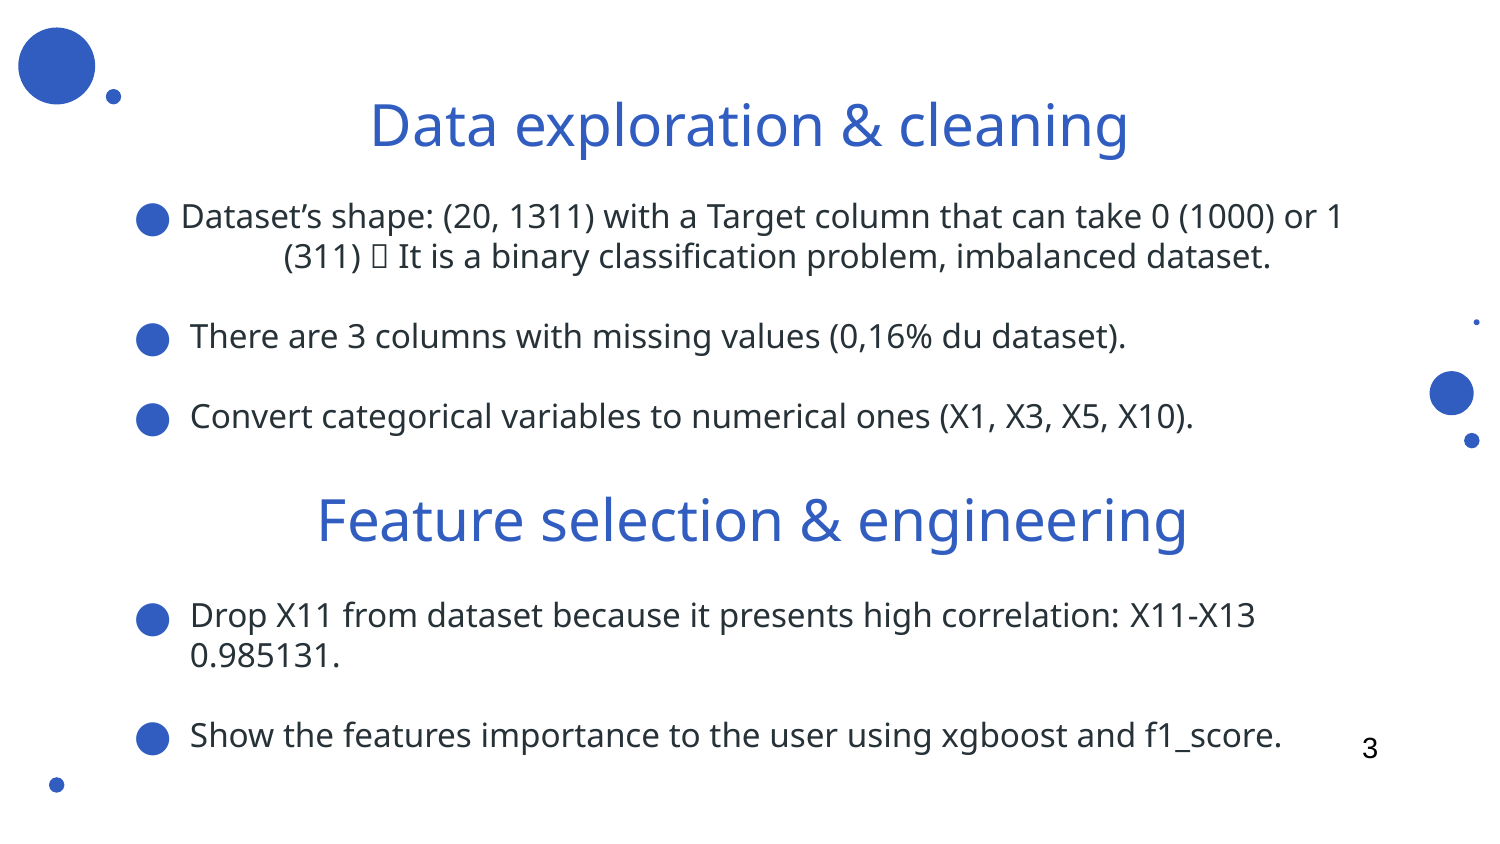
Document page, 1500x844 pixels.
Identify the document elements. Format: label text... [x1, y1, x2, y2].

subtitle Dataset’s shape: (20, 1311) with a Target column that can take 0 (1000) or 1 (311)  It is a binary classification problem, imbalanced dataset. There are 3 columns with missing values (0,16% du dataset). Convert categorical variables to numerical ones (X1, X3, X5, X10). Drop X11 from dataset because it presents high correlation: X11-X13 0.985131. Show the features importance to the user using xgboost and f1_score. [118, 562, 1388, 756]
text_box Feature selection & engineering [115, 467, 1391, 562]
subtitle Dataset’s shape: (20, 1311) with a Target column that can take 0 (1000) or 1 (311)  It is a binary classification problem, imbalanced dataset. There are 3 columns with missing values (0,16% du dataset). Convert categorical variables to numerical ones (X1, X3, X5, X10). Drop X11 from dataset because it presents high correlation: X11-X13 0.985131. Show the features importance to the user using xgboost and f1_score. [118, 180, 1388, 467]
title Data exploration & cleaning [112, 72, 1388, 167]
